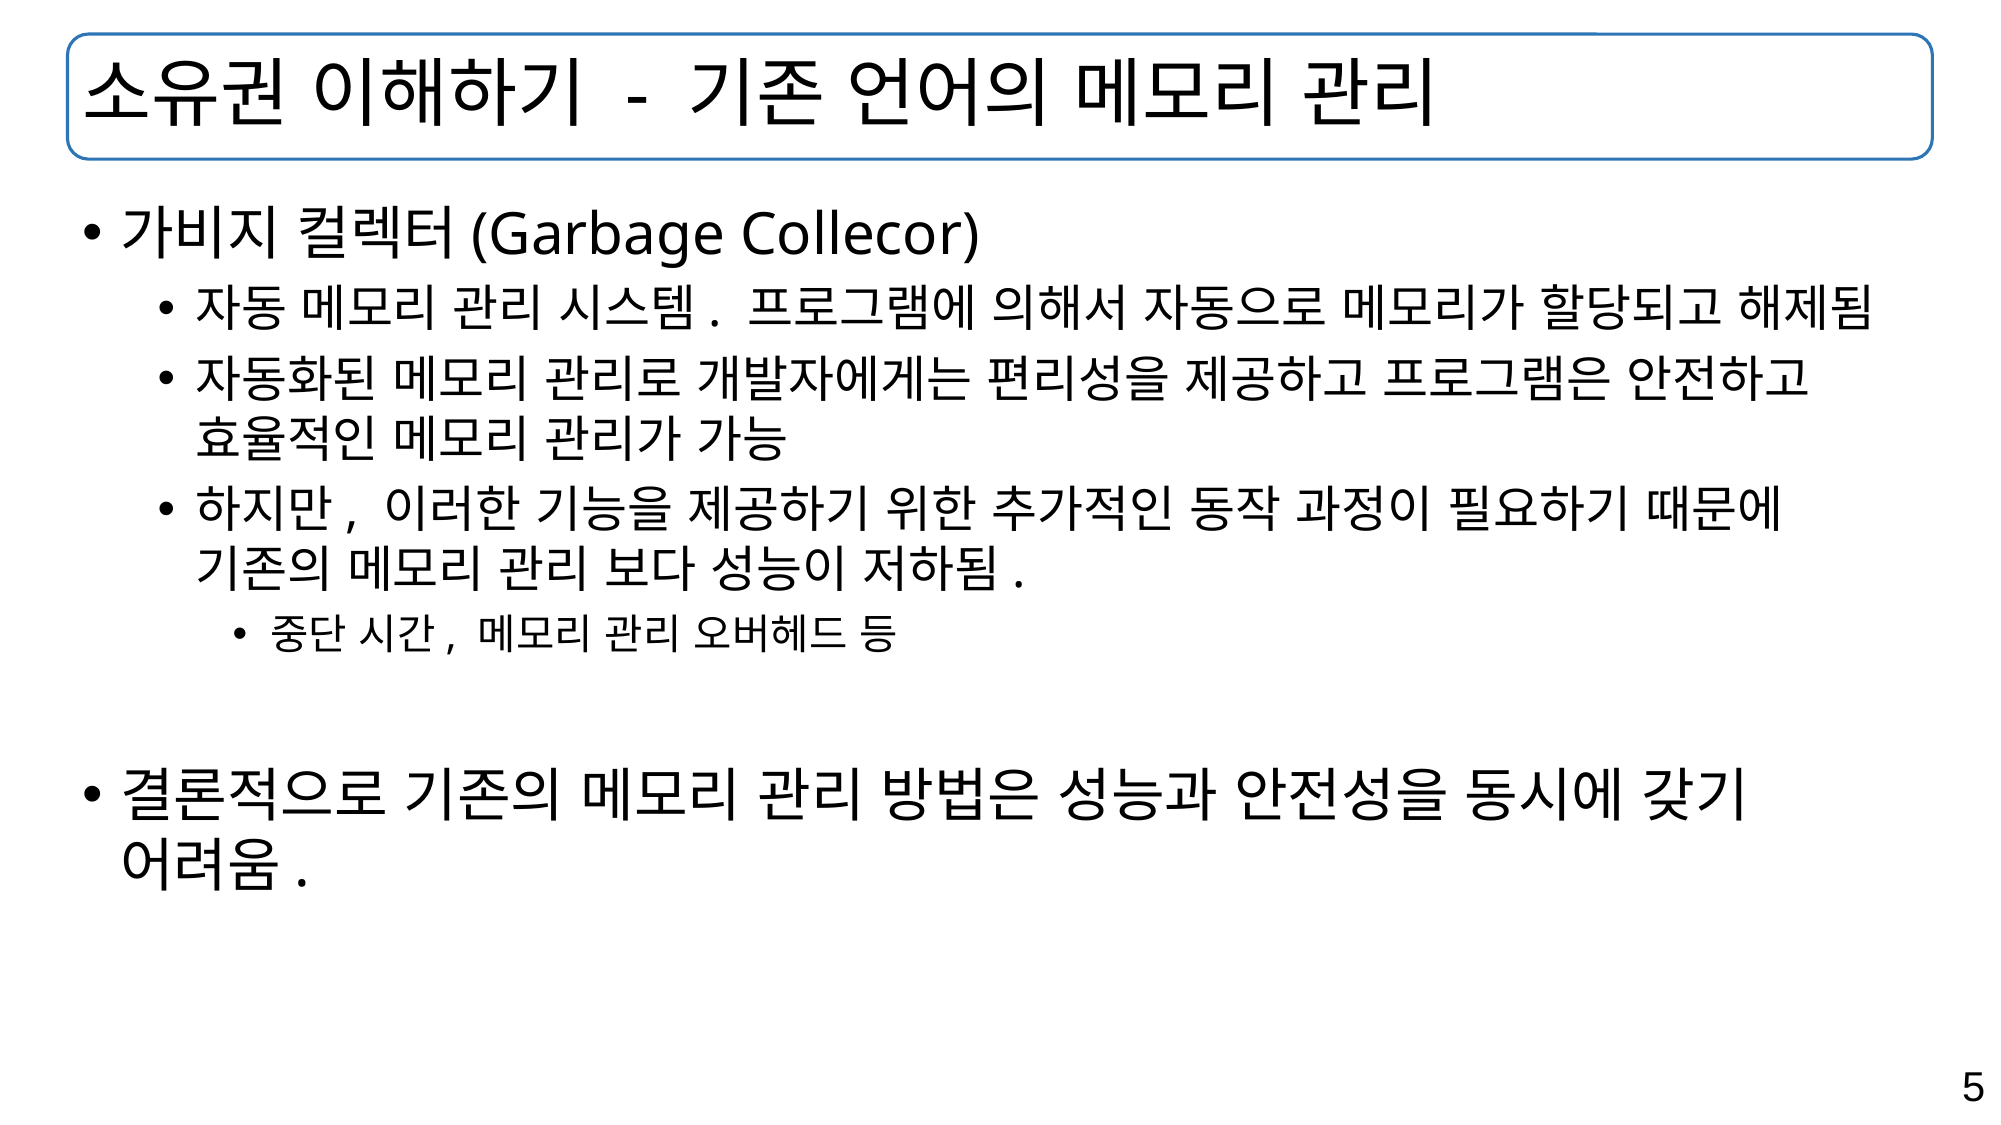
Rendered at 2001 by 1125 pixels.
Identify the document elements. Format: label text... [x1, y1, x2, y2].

list 가비지 컬렉터(Garbage Collecor) 자동 메모리 관리 시스템. 프로그램에 의해서 자동으로 메모리가 할당되고 해제됨 자동화된 메모리 관리로 개발자에게는 편리성을 제공하고 프로그램은 안전하고 효율적인 메모리 관리가 가능 하지만, 이러한 기능을 제공하기 위한 추가적인 동작 과정이 필요하기 때문에 기존의 메모리 관리 보다 성능이 저하됨. 중단 시간, 메모리 관리 오버헤드 등 결론적으로 기존의 메모리 관리 방법은 성능과 안전성을 동시에 갖기 어려움. [67, 189, 1933, 1098]
title 소유권 이해하기 - 기존 언어의 메모리 관리 [67, 34, 1933, 160]
